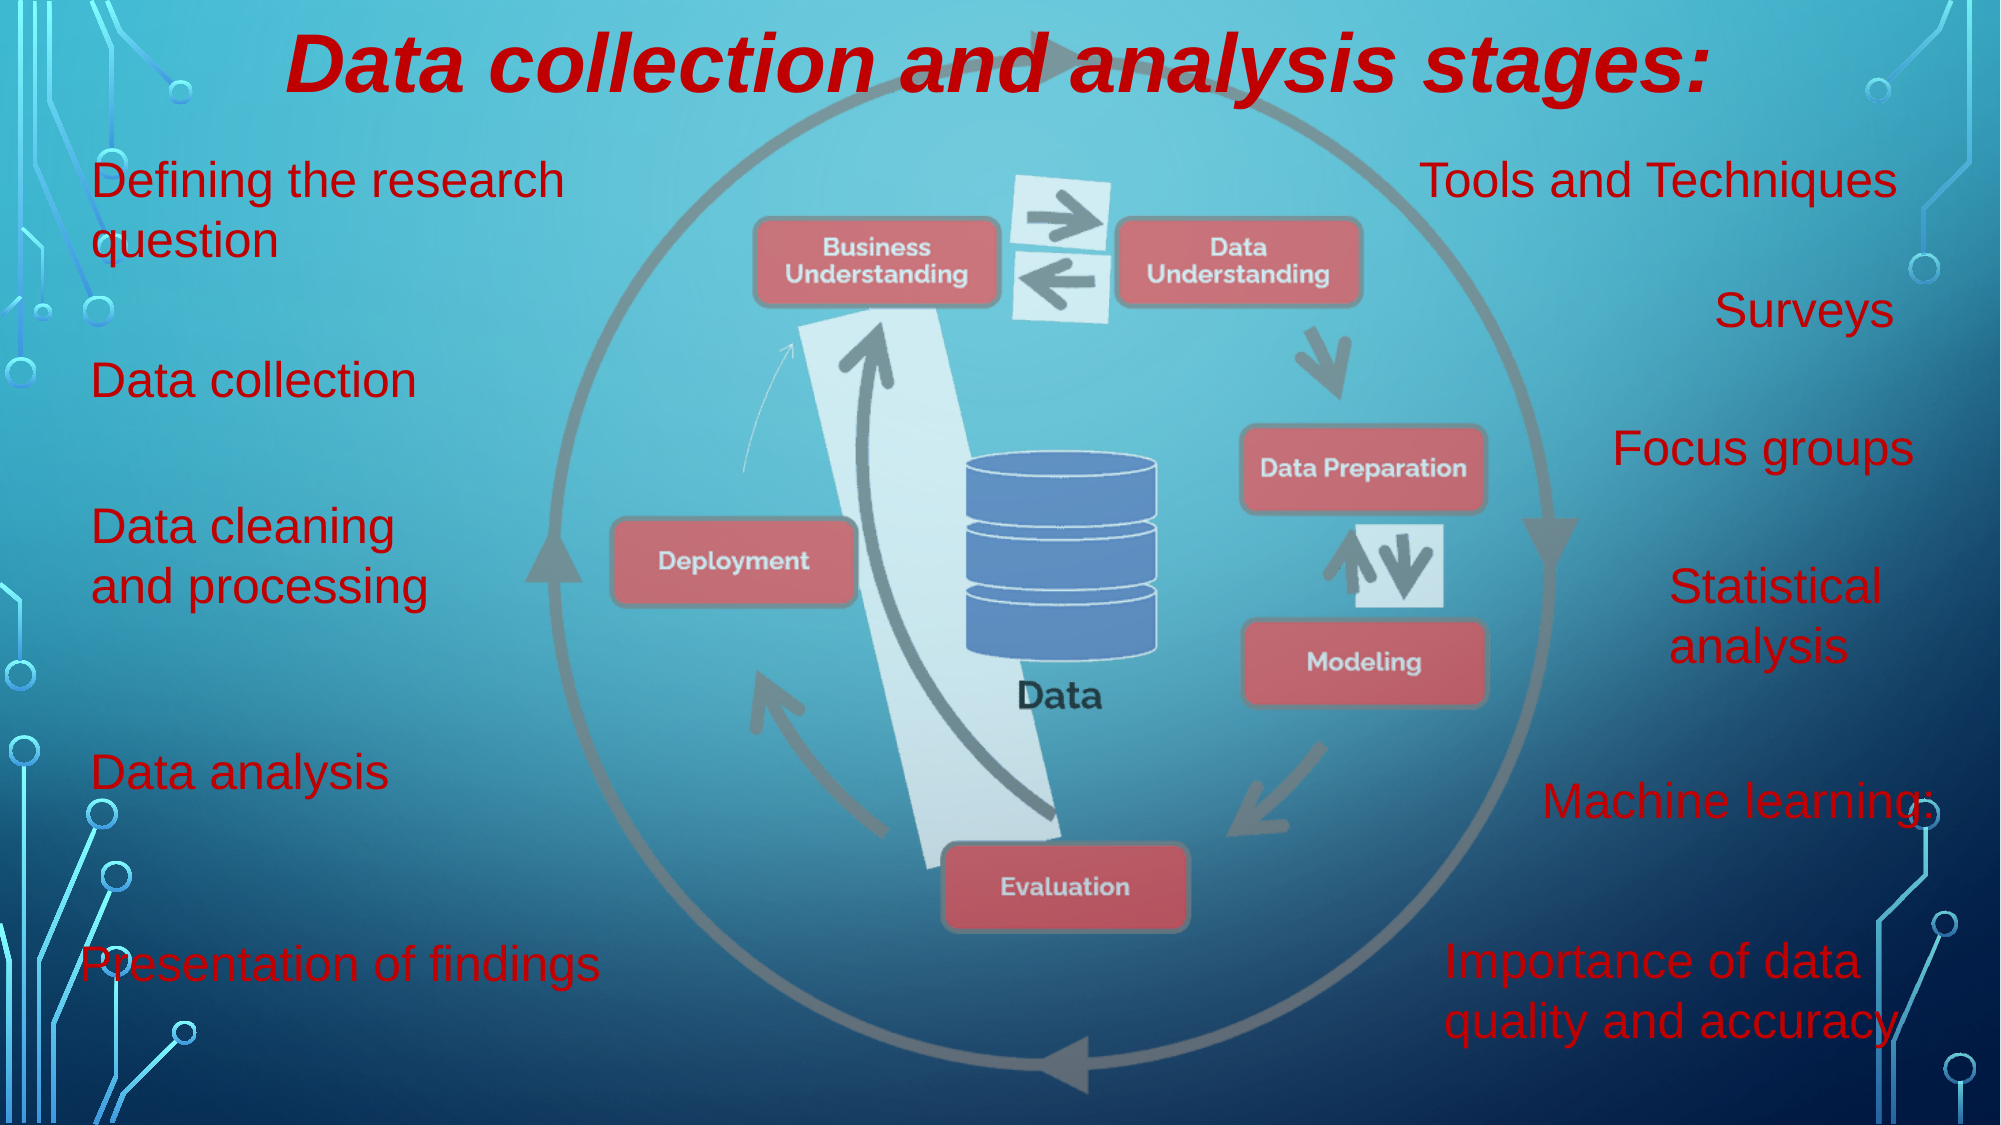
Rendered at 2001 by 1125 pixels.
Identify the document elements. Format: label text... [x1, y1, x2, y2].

picture [371, 0, 1735, 1125]
text_box Importance of data quality and accuracy [1735, 920, 1929, 1101]
text_box Data analysis [75, 732, 371, 853]
text_box Surveys [1735, 270, 1921, 391]
text_box Data collection and analysis stages: [0, 1, 371, 117]
text_box Data collection and analysis stages: [1735, 1, 2000, 117]
text_box Defining the research question [76, 140, 371, 321]
text_box Focus groups [1735, 408, 1944, 529]
text_box Machine learning: [1735, 761, 1966, 836]
text_box Presentation of findings [64, 923, 371, 1044]
text_box Statistical analysis [1735, 546, 1980, 726]
text_box Data cleaning and processing [75, 486, 371, 667]
text_box Tools and Techniques [1735, 140, 1928, 261]
text_box Data collection [75, 340, 371, 461]
